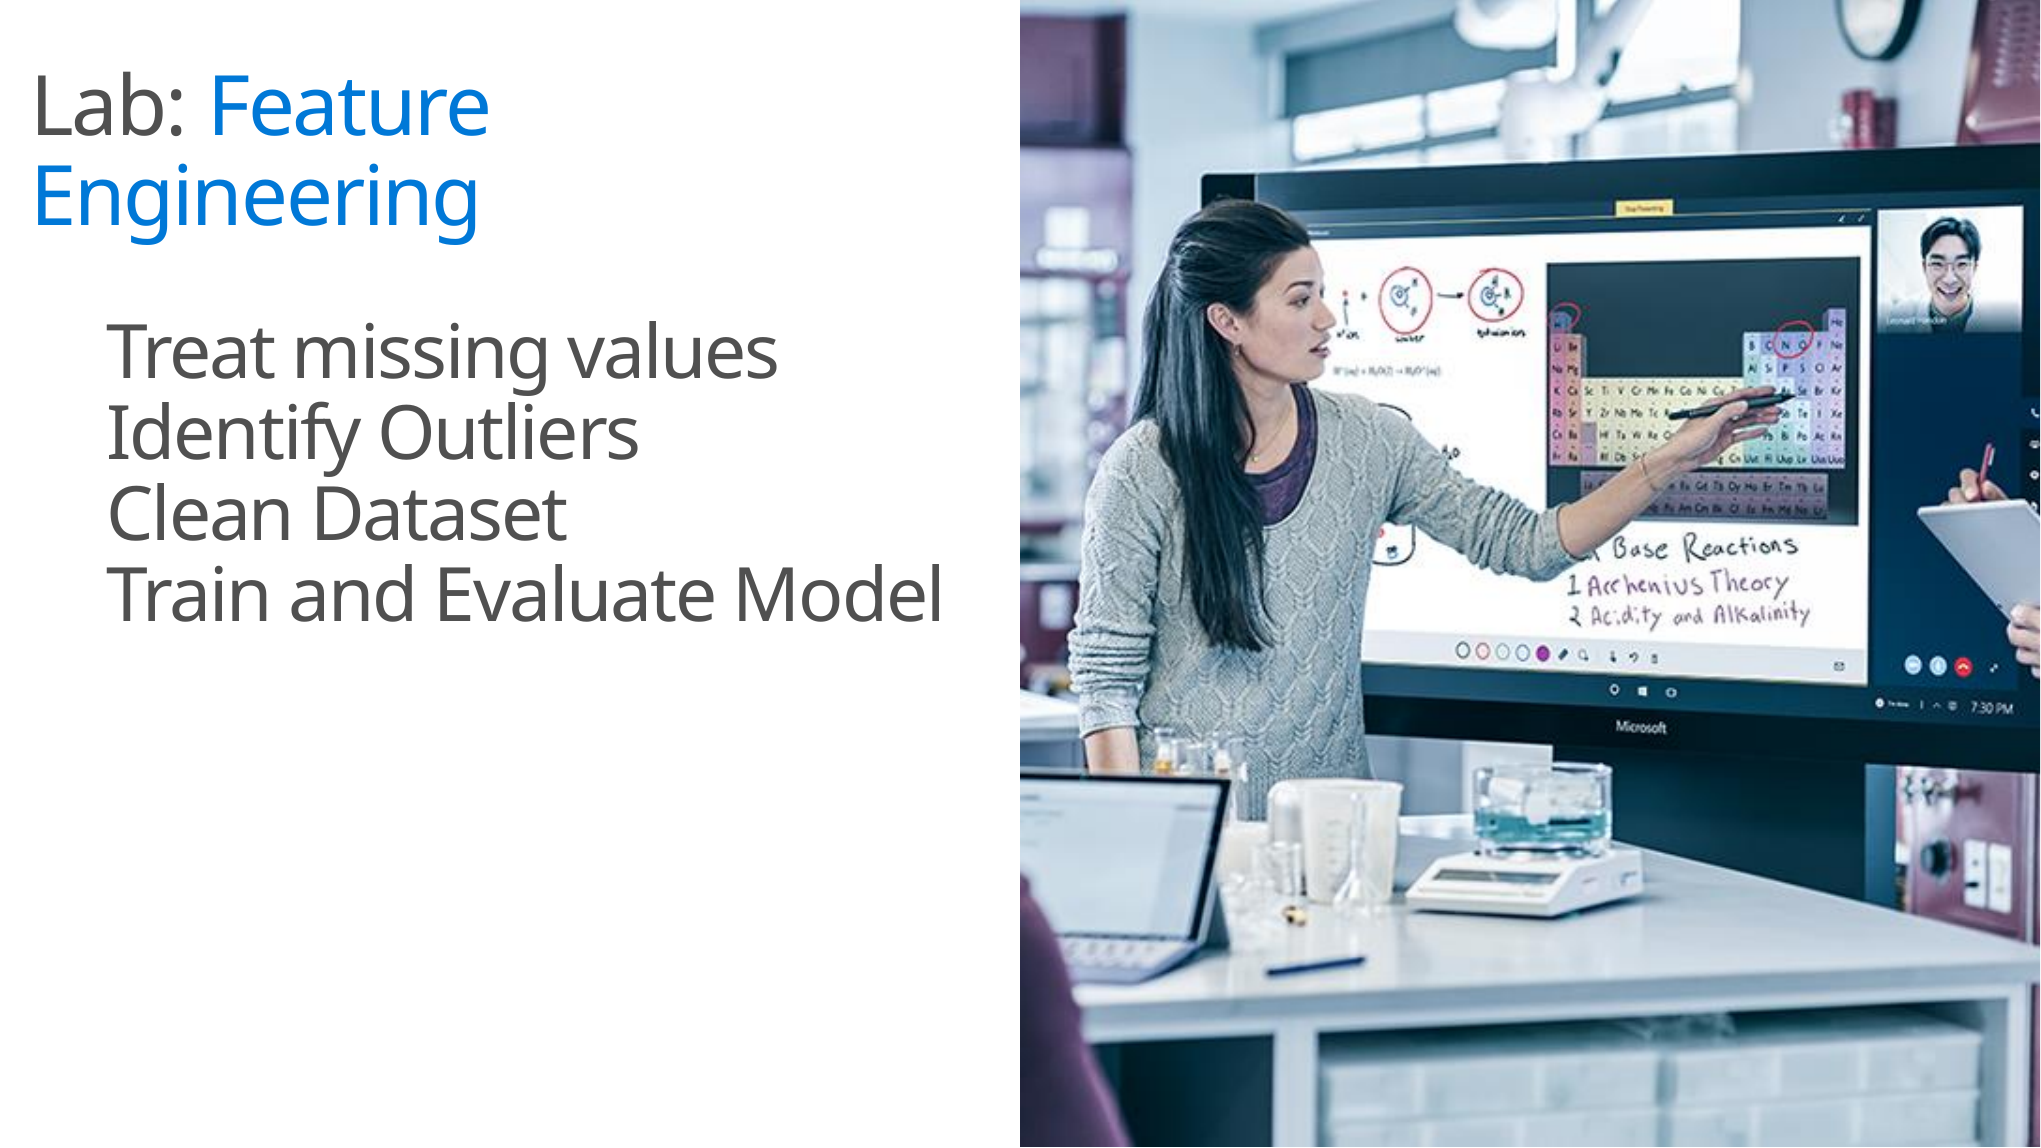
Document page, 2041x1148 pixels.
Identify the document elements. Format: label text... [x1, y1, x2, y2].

text_box Treat missing values Identify Outliers Clean Dataset Train and Evaluate Model [82, 298, 983, 653]
picture [1020, 0, 2041, 1147]
picture [2033, 268, 2041, 321]
title Lab: Feature Engineering [6, 48, 907, 170]
picture [2029, 690, 2041, 699]
